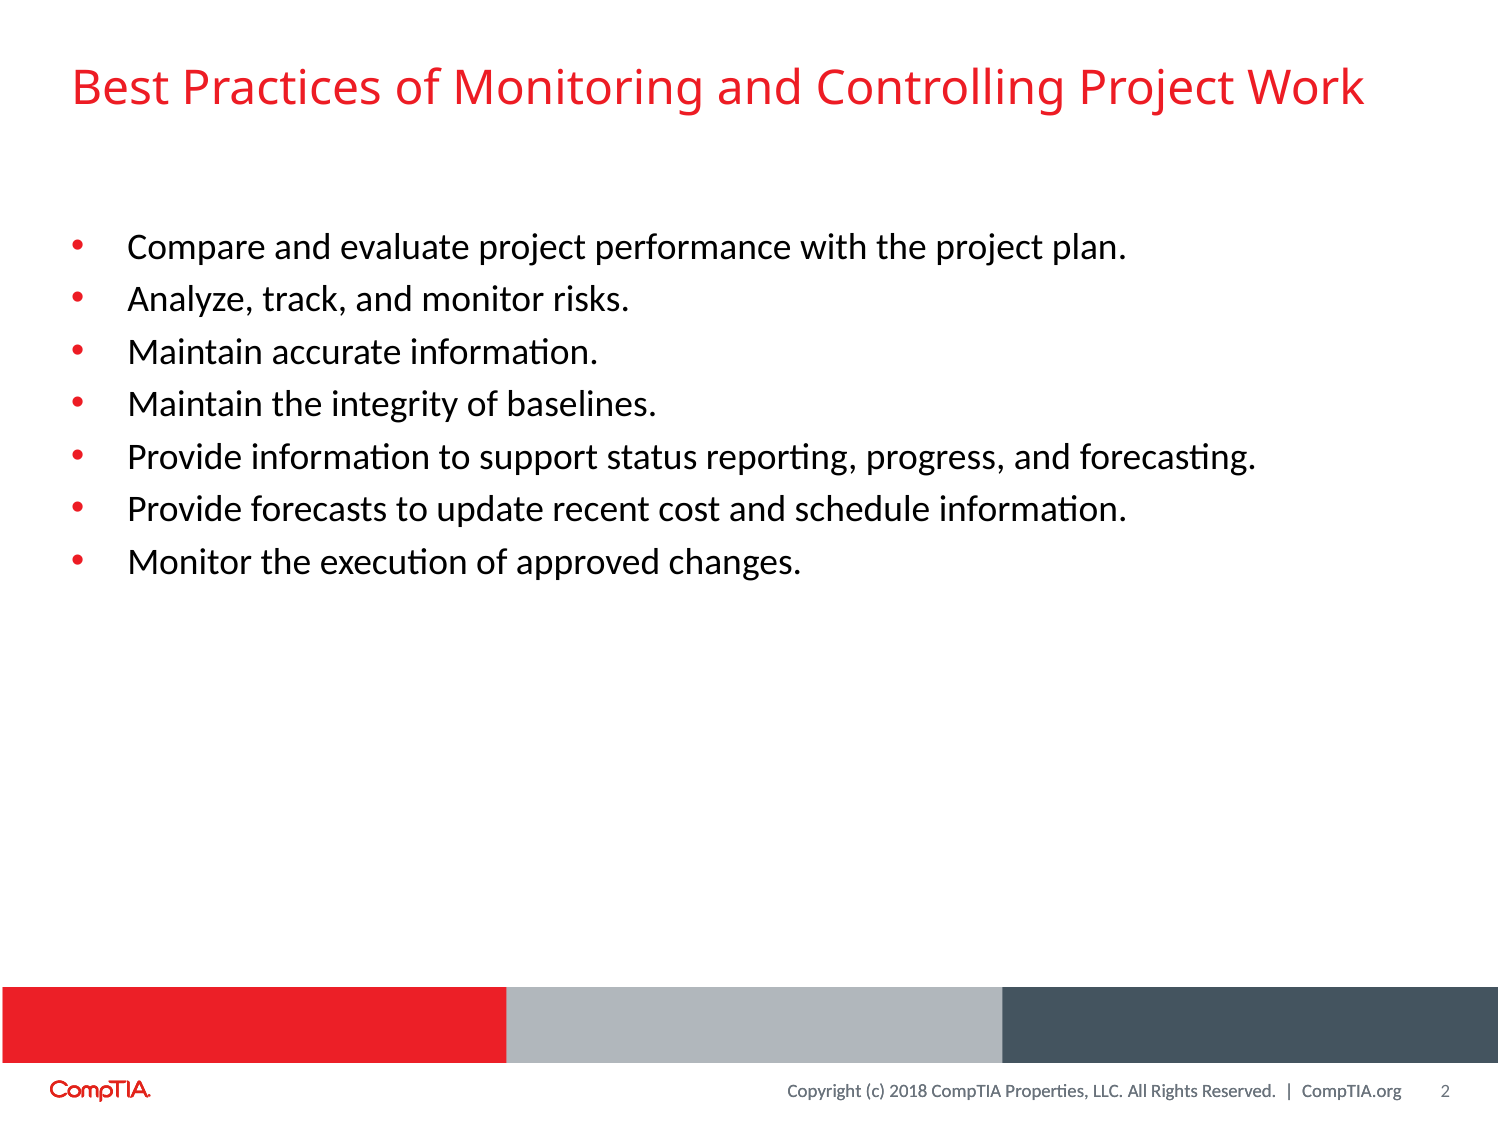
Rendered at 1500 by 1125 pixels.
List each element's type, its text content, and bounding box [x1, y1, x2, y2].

title Best Practices of Monitoring and Controlling Project Work [56, 16, 1444, 155]
list Compare and evaluate project performance with the project plan. Analyze, track, and monitor risks. Maintain accurate information. Maintain the integrity of baselines. Provide information to support status reporting, progress, and forecasting. Provide forecasts to update recent cost and schedule information. Monitor the execution of approved changes. [56, 214, 1444, 941]
picture [0, 987, 1500, 1063]
slide_number 2 [1407, 1067, 1450, 1113]
